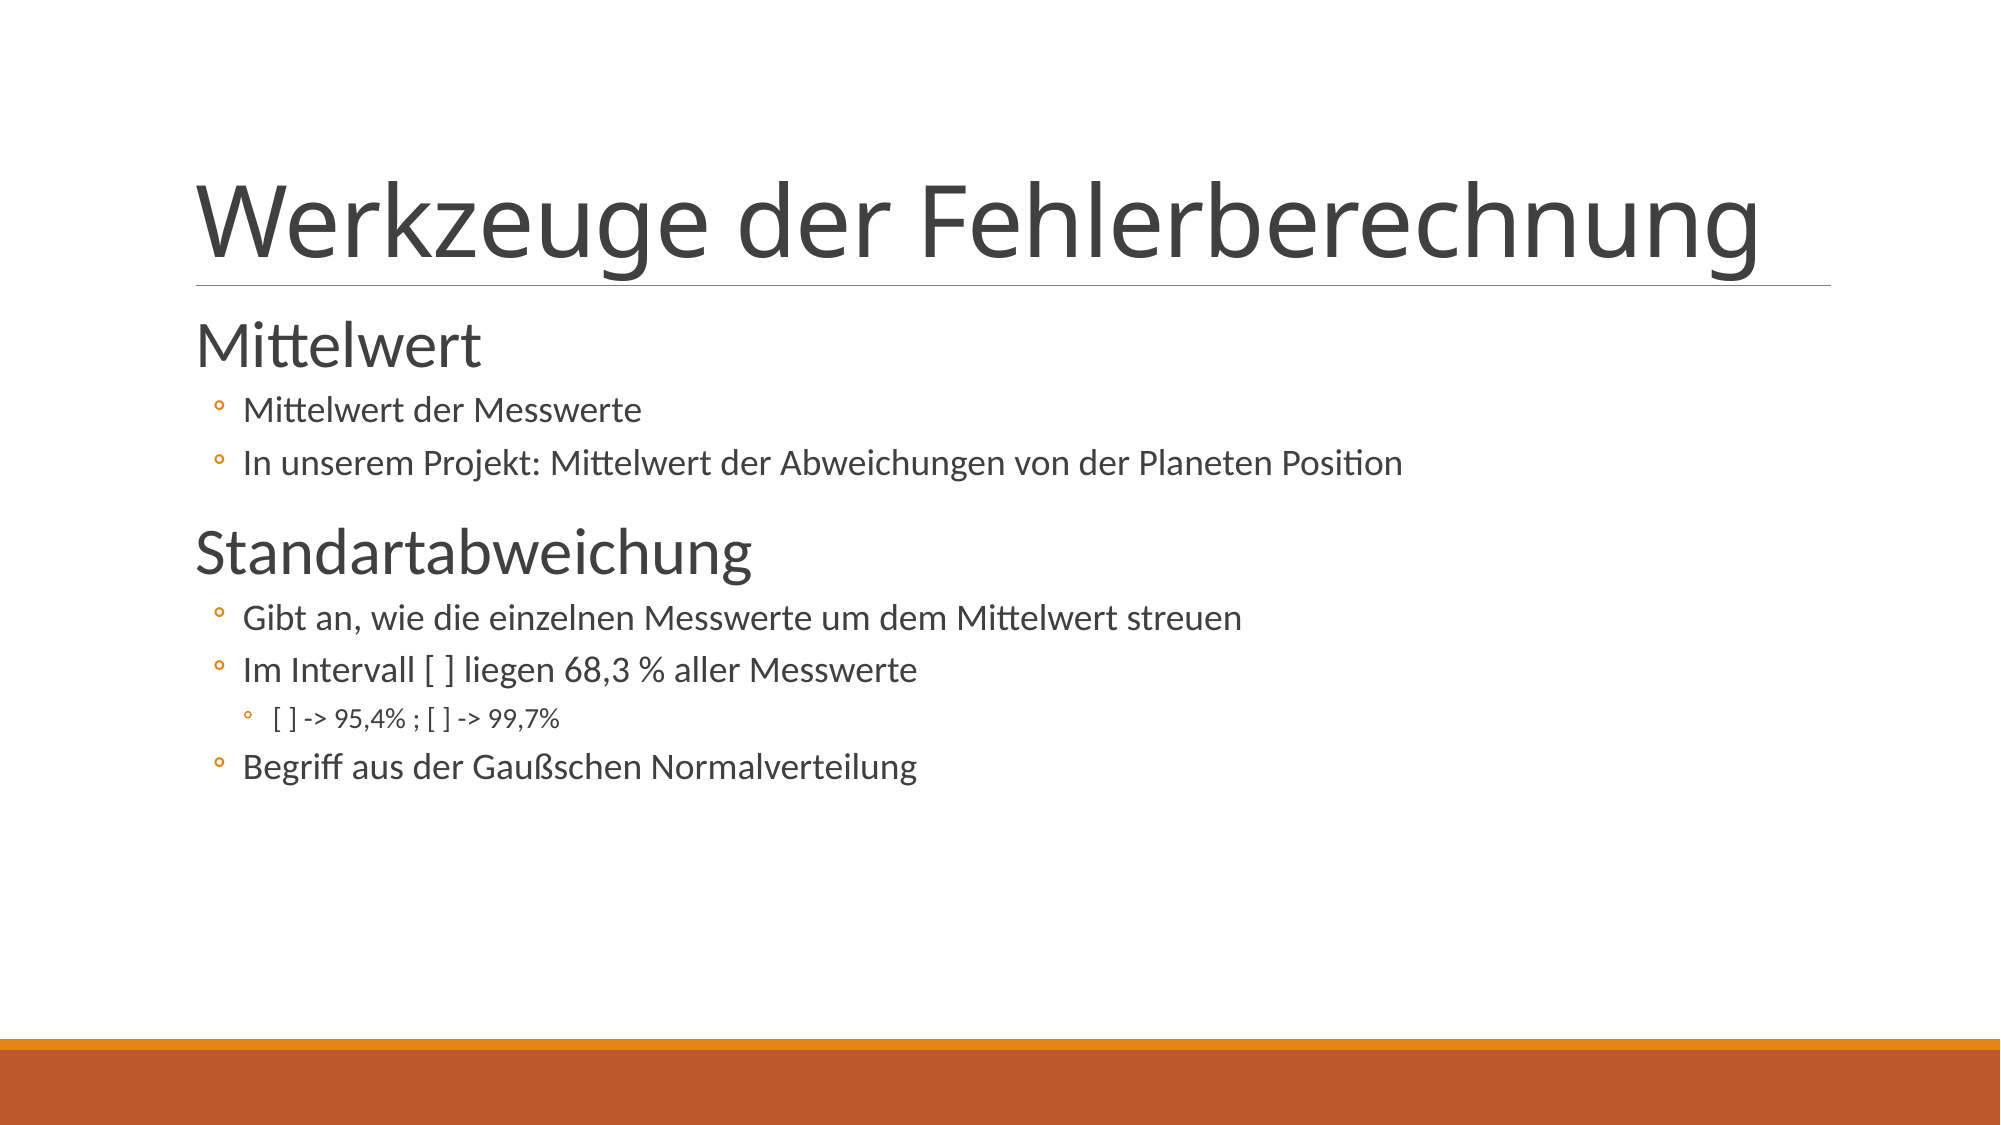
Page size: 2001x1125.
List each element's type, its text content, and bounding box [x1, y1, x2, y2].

title Werkzeuge der Fehlerberechnung [180, 47, 1830, 285]
